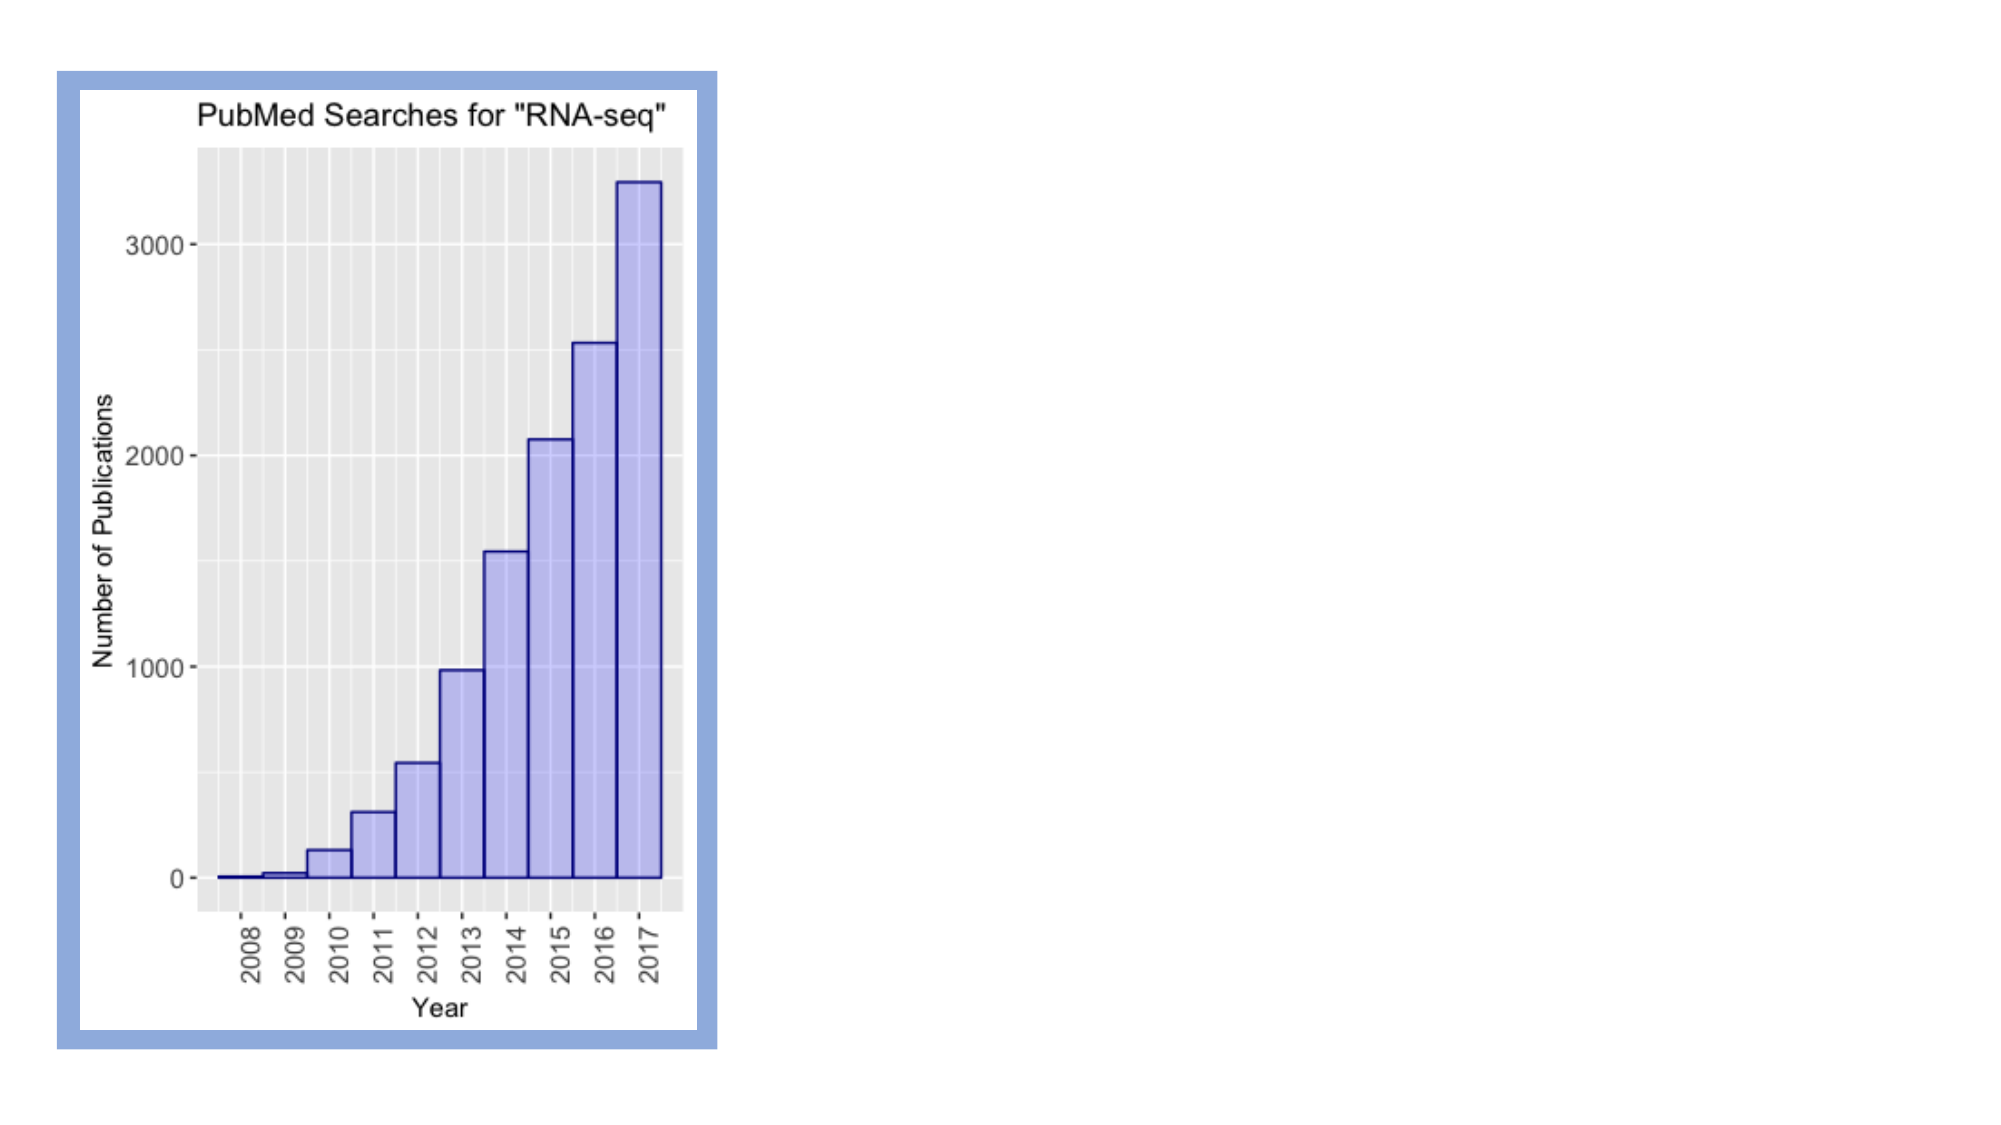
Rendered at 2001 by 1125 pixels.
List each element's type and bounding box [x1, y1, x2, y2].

picture [80, 90, 697, 1030]
text_box [56, 70, 718, 1050]
